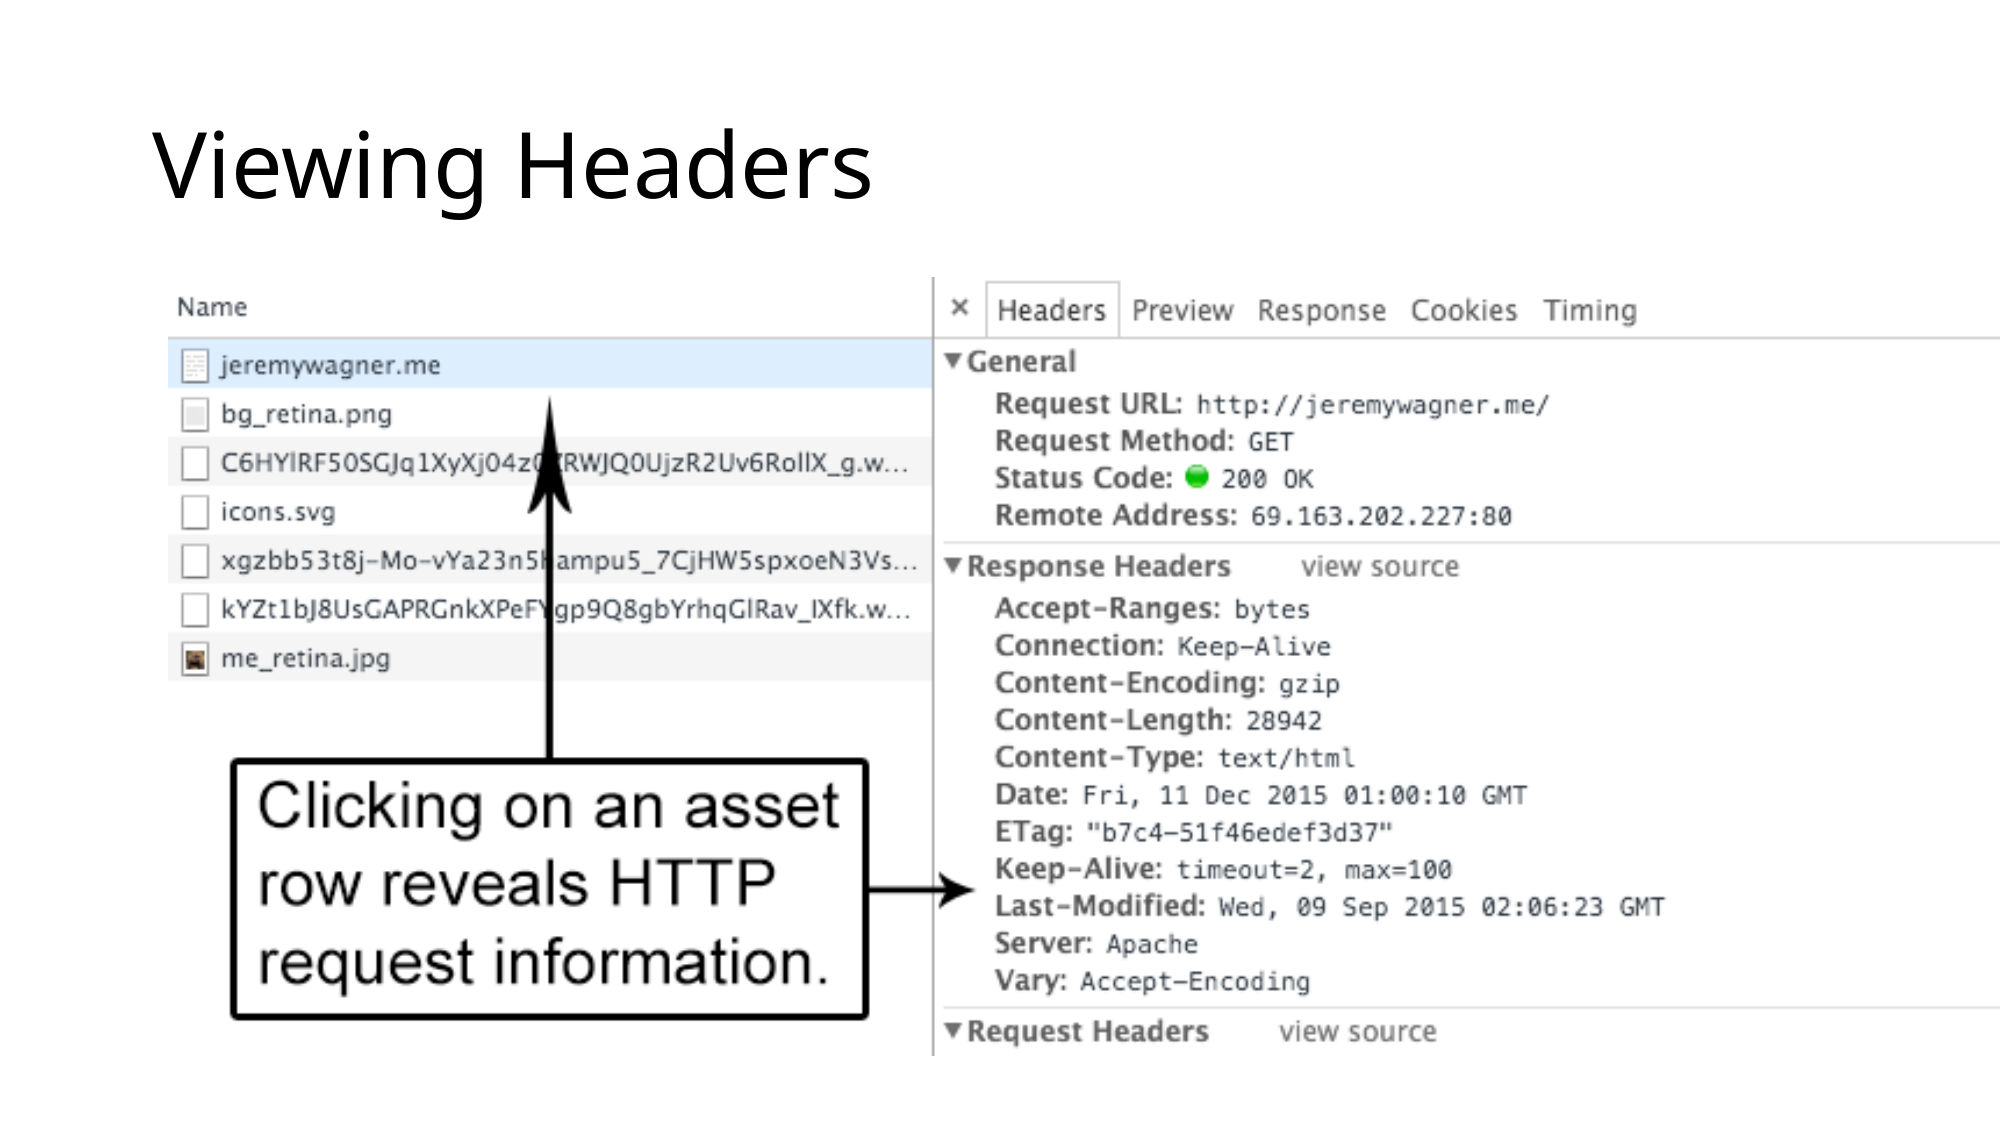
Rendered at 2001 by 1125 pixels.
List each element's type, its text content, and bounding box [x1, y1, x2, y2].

title Viewing Headers [137, 59, 1863, 278]
picture [168, 277, 2000, 1056]
